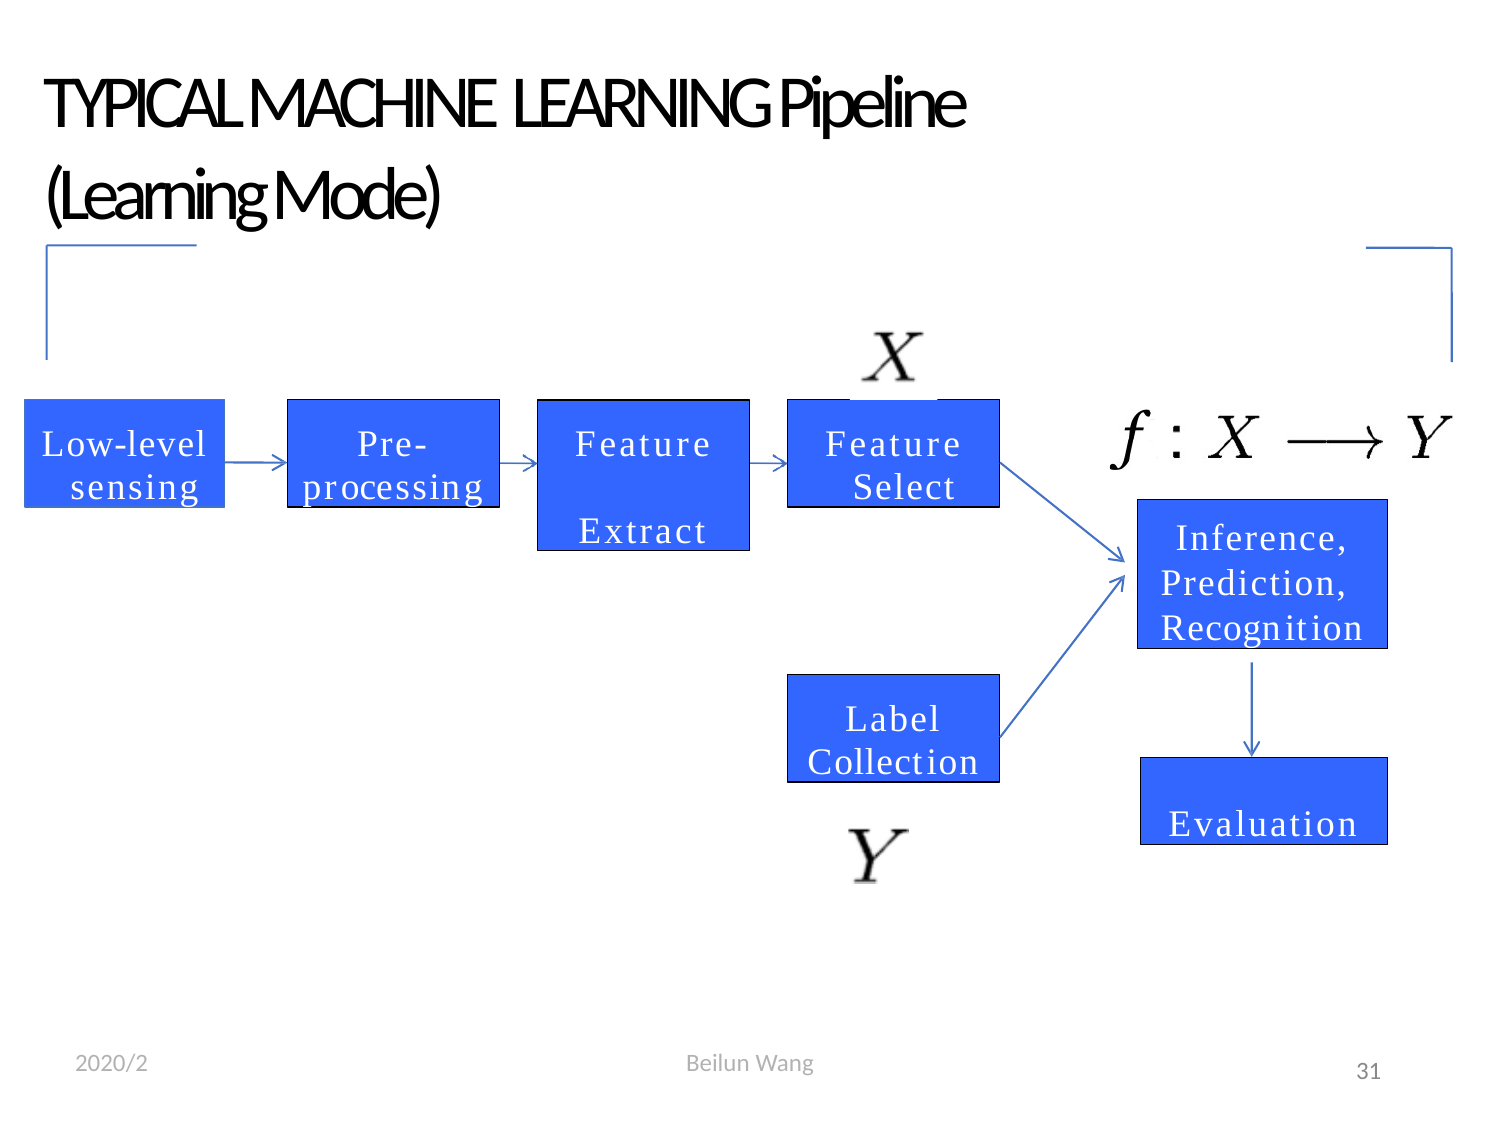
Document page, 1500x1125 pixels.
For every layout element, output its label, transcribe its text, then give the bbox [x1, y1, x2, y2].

text_box [1109, 409, 1453, 470]
text_box Evaluation [1140, 757, 1388, 845]
slide_number 31 [1349, 1054, 1388, 1090]
text_box [1243, 662, 1261, 757]
text_box Label Collection [787, 674, 1000, 783]
footer Beilun Wang [510, 1046, 990, 1077]
text_box Low-level sensing [24, 399, 225, 507]
text_box [999, 574, 1125, 739]
text_box [999, 461, 1125, 563]
text_box Feature Extract [537, 399, 750, 551]
text_box Feature Select [787, 399, 1000, 507]
text_box [500, 454, 538, 472]
slide_number 2020/2 [75, 1046, 420, 1077]
text_box [750, 454, 788, 472]
text_box Inference, Prediction, Recognition [1137, 499, 1388, 649]
text_box [224, 454, 288, 472]
text_box [849, 312, 938, 400]
text_box TYPICAL MACHINE LEARNING Pipeline (Learning Mode) [41, 49, 1388, 235]
text_box Pre- processing [287, 399, 500, 507]
text_box [847, 828, 909, 884]
